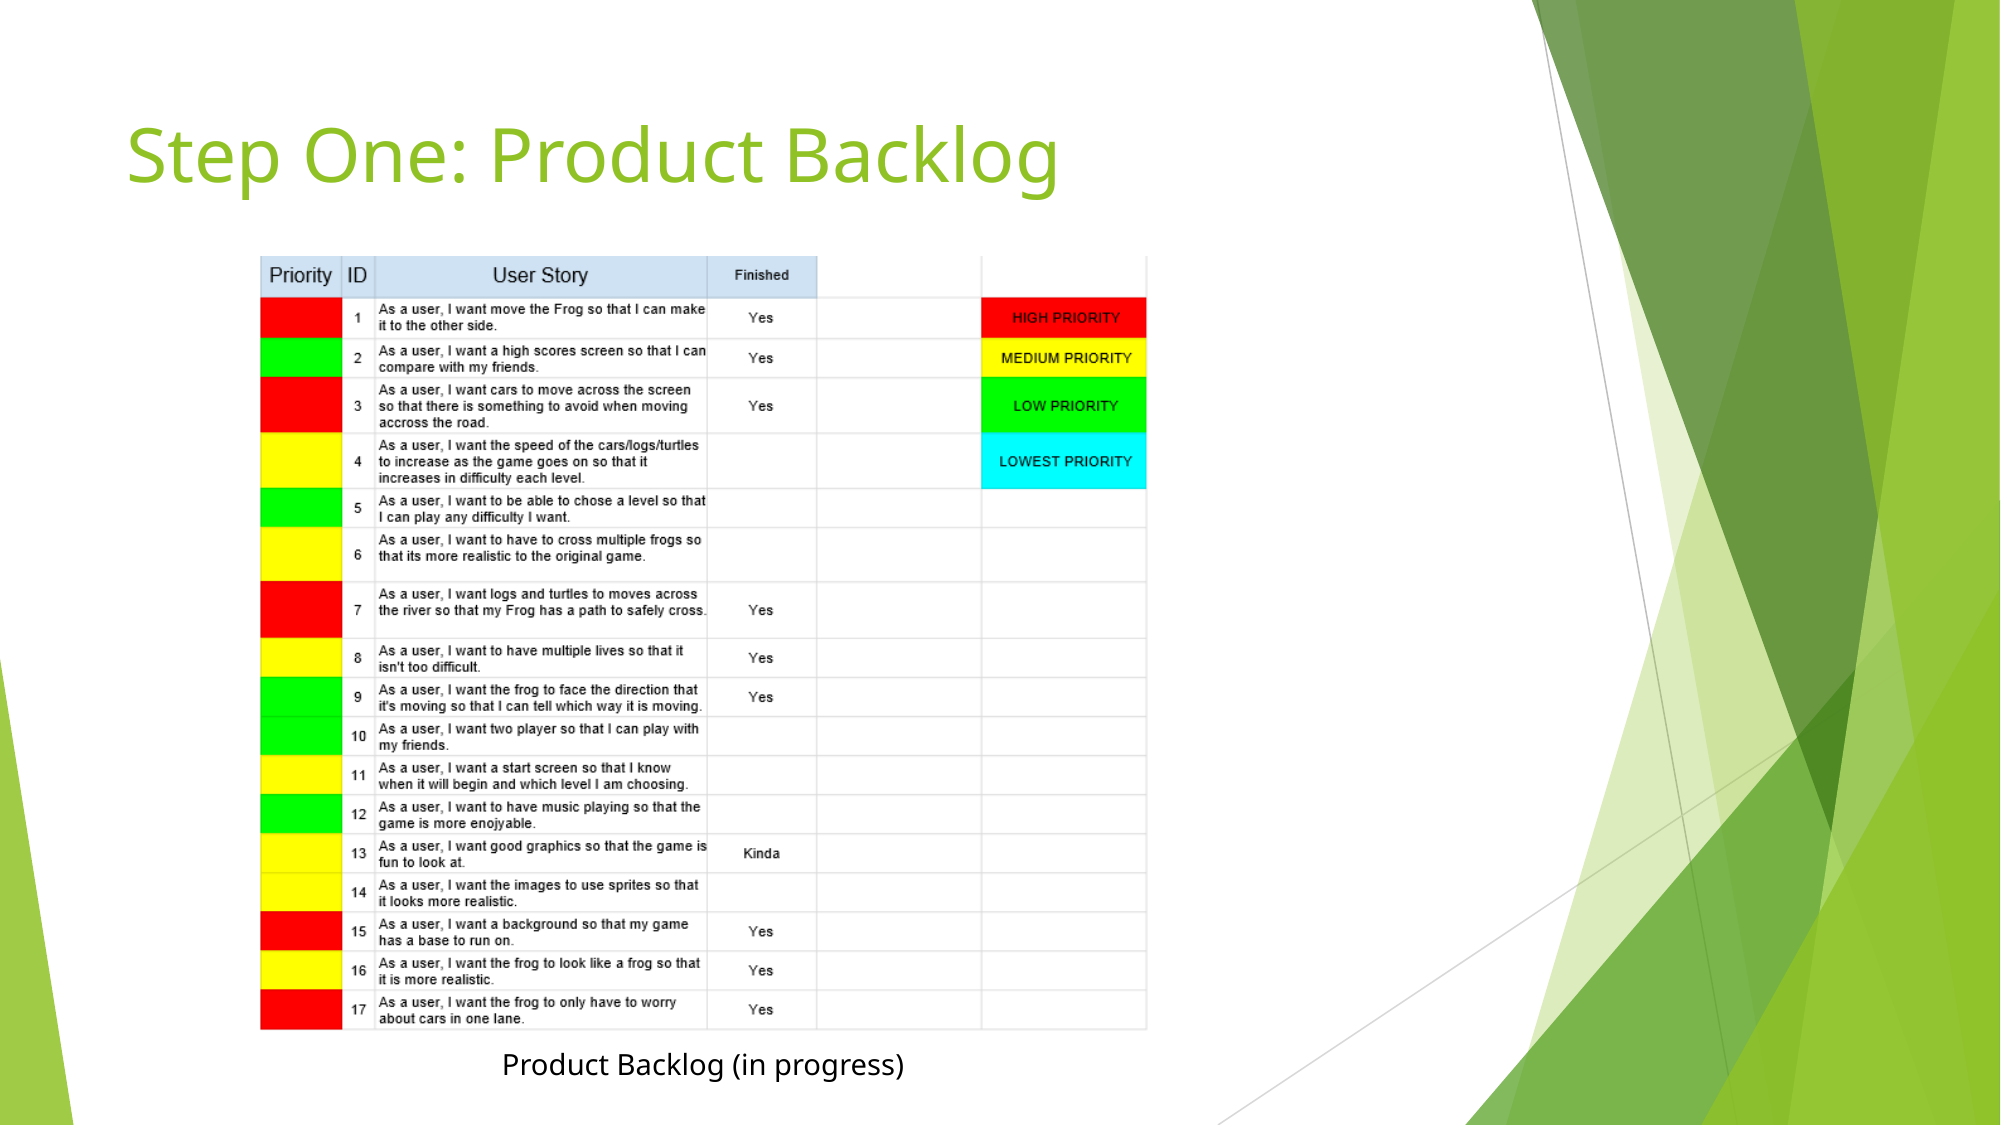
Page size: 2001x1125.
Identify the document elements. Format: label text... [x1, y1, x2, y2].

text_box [257, 256, 1149, 1090]
title Step One: Product Backlog [111, 99, 1522, 317]
